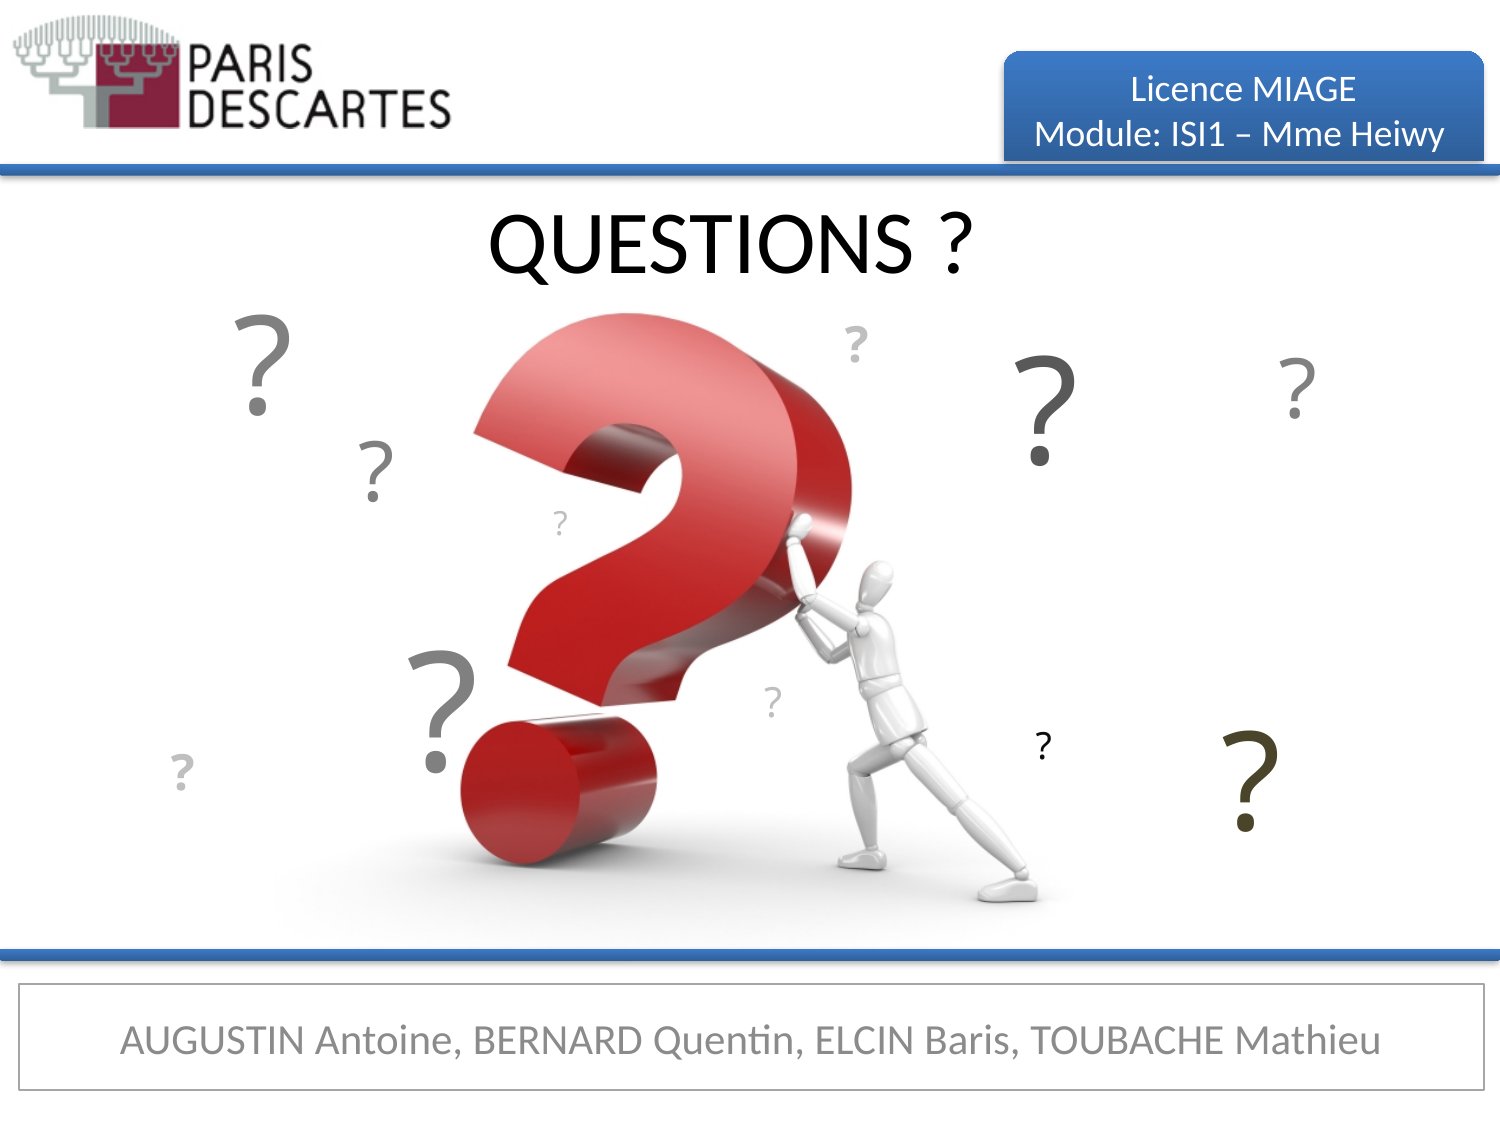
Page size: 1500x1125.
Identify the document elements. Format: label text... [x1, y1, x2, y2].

text_box ? [1257, 328, 1338, 443]
picture [274, 245, 1219, 955]
text_box ? [1223, 685, 1297, 866]
text_box [0, 163, 1500, 176]
text_box [0, 949, 273, 961]
picture [10, 14, 453, 130]
text_box Licence MIAGE Module: ISI1 – Mme Heiwy [1003, 50, 1485, 162]
text_box ? [218, 300, 269, 450]
subtitle AUGUSTIN Antoine, BERNARD Quentin, ELCIN Baris, TOUBACHE Mathieu [18, 984, 1484, 1090]
title QUESTIONS ? [210, 175, 1254, 300]
text_box [1219, 949, 1500, 961]
text_box ? [156, 732, 210, 808]
